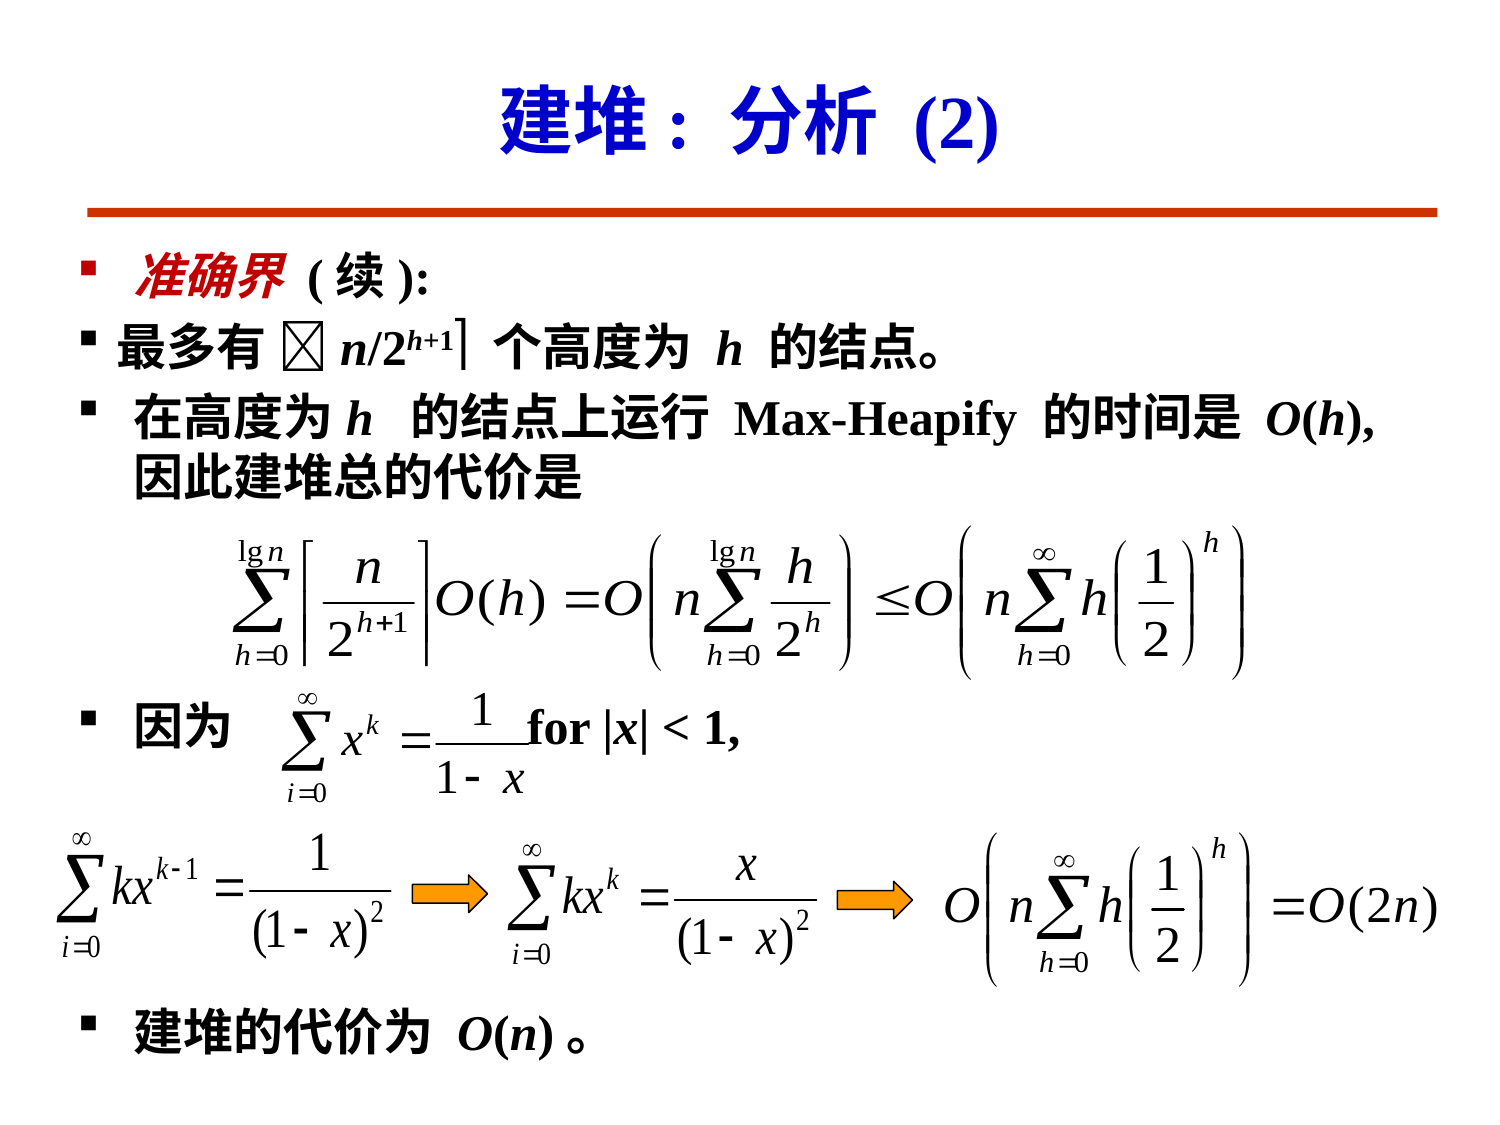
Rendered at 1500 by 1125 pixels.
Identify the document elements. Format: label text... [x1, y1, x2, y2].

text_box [49, 812, 401, 969]
text_box [837, 881, 913, 919]
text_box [499, 824, 826, 976]
list 准确界 (续): 最多有 n/2h+1 个高度为 h 的结点。 在高度为h 的结点上运行 Max-Heapify 的时间是 O(h), 因此建堆总的代价是 因为 for |x| < 1, 建堆的代价为 O(n)。 [62, 237, 1463, 1075]
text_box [937, 818, 1451, 1001]
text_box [274, 674, 538, 813]
title 建堆: 分析 (2) [112, 50, 1388, 188]
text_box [223, 512, 1263, 694]
text_box [412, 875, 488, 913]
